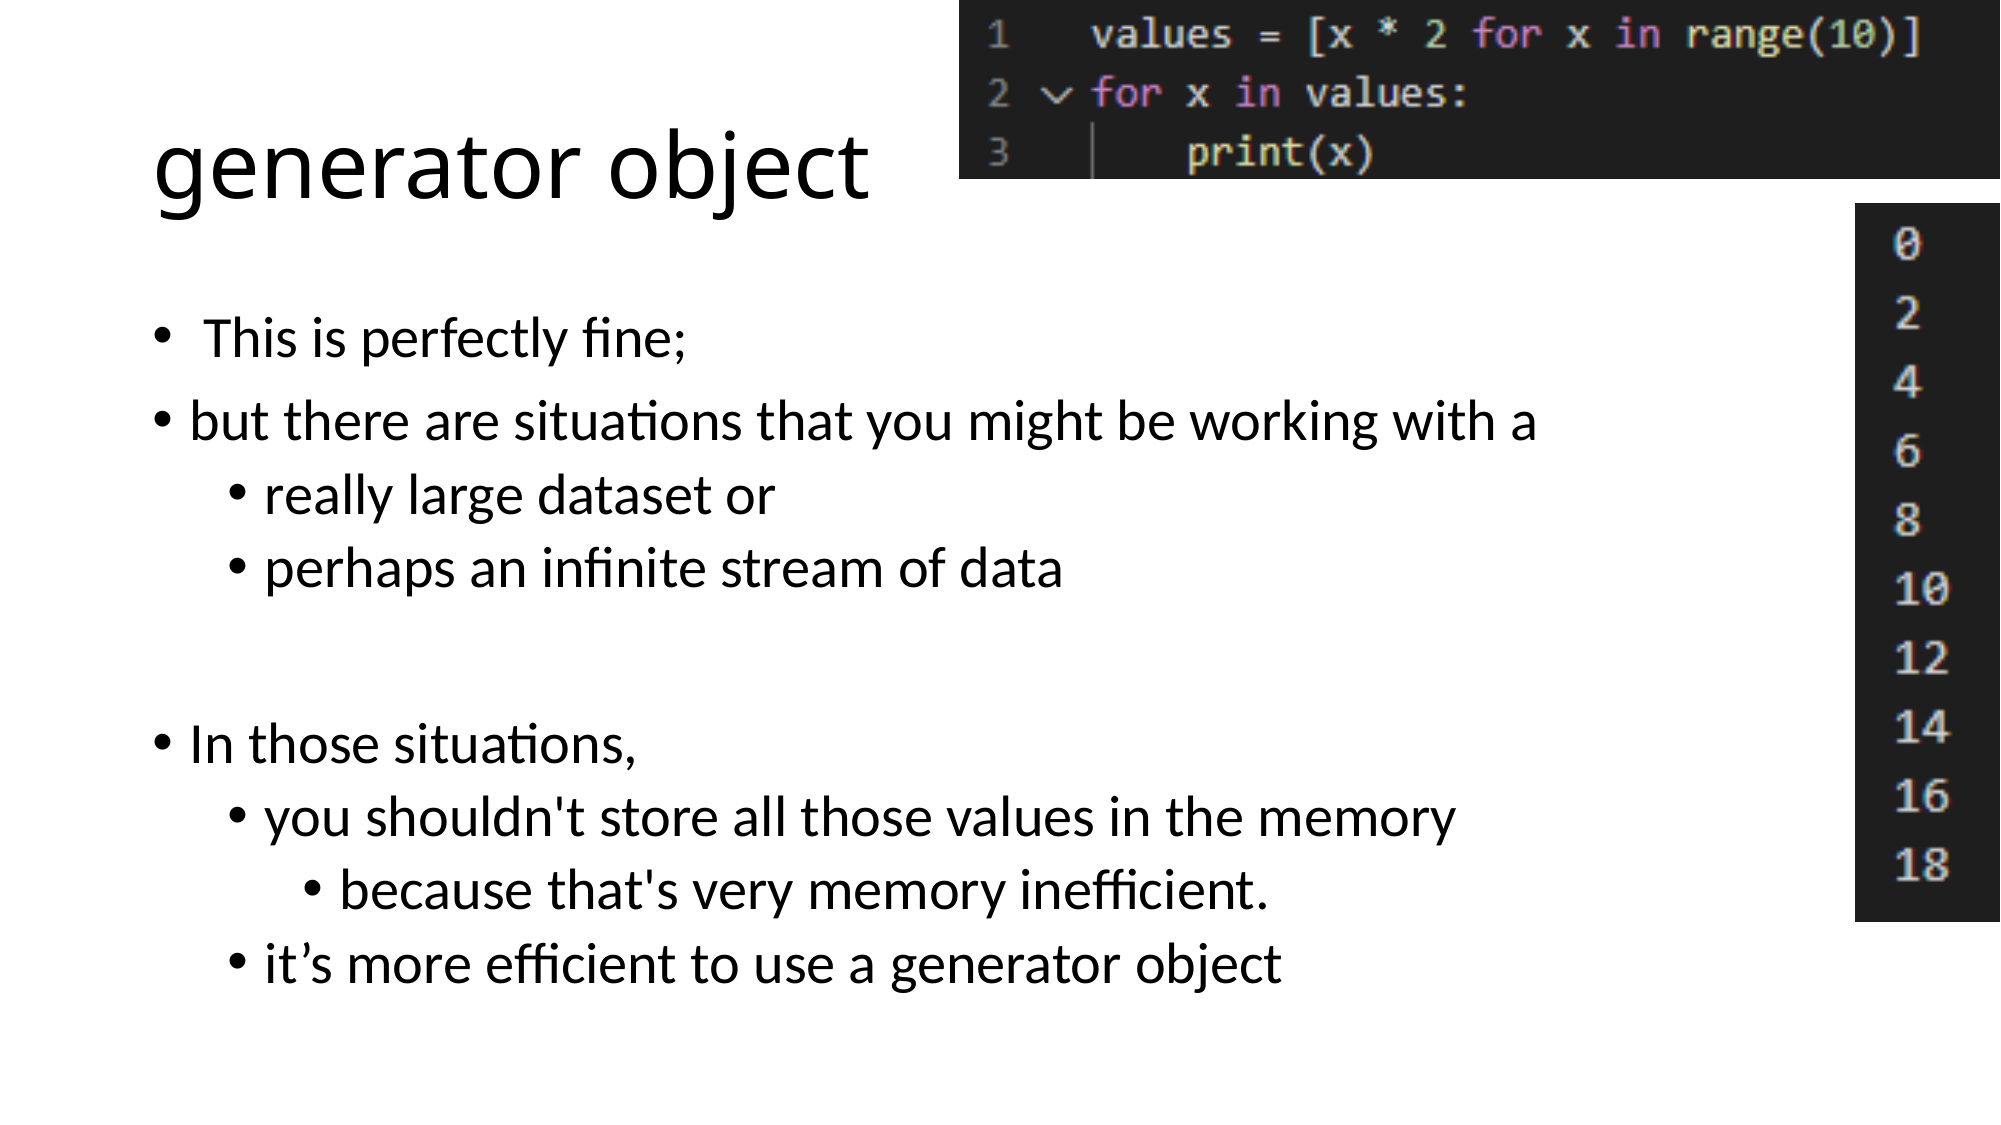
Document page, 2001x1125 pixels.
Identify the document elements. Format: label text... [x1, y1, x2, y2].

list This is perfectly fine; but there are situations that you might be working with a really large dataset or perhaps an infinite stream of data In those situations, you shouldn't store all those values in the memory because that's very memory inefficient. it’s more efficient to use a generator object [137, 299, 1863, 1066]
picture [959, 0, 2000, 179]
title generator object [137, 59, 1863, 278]
picture [1855, 203, 2000, 922]
